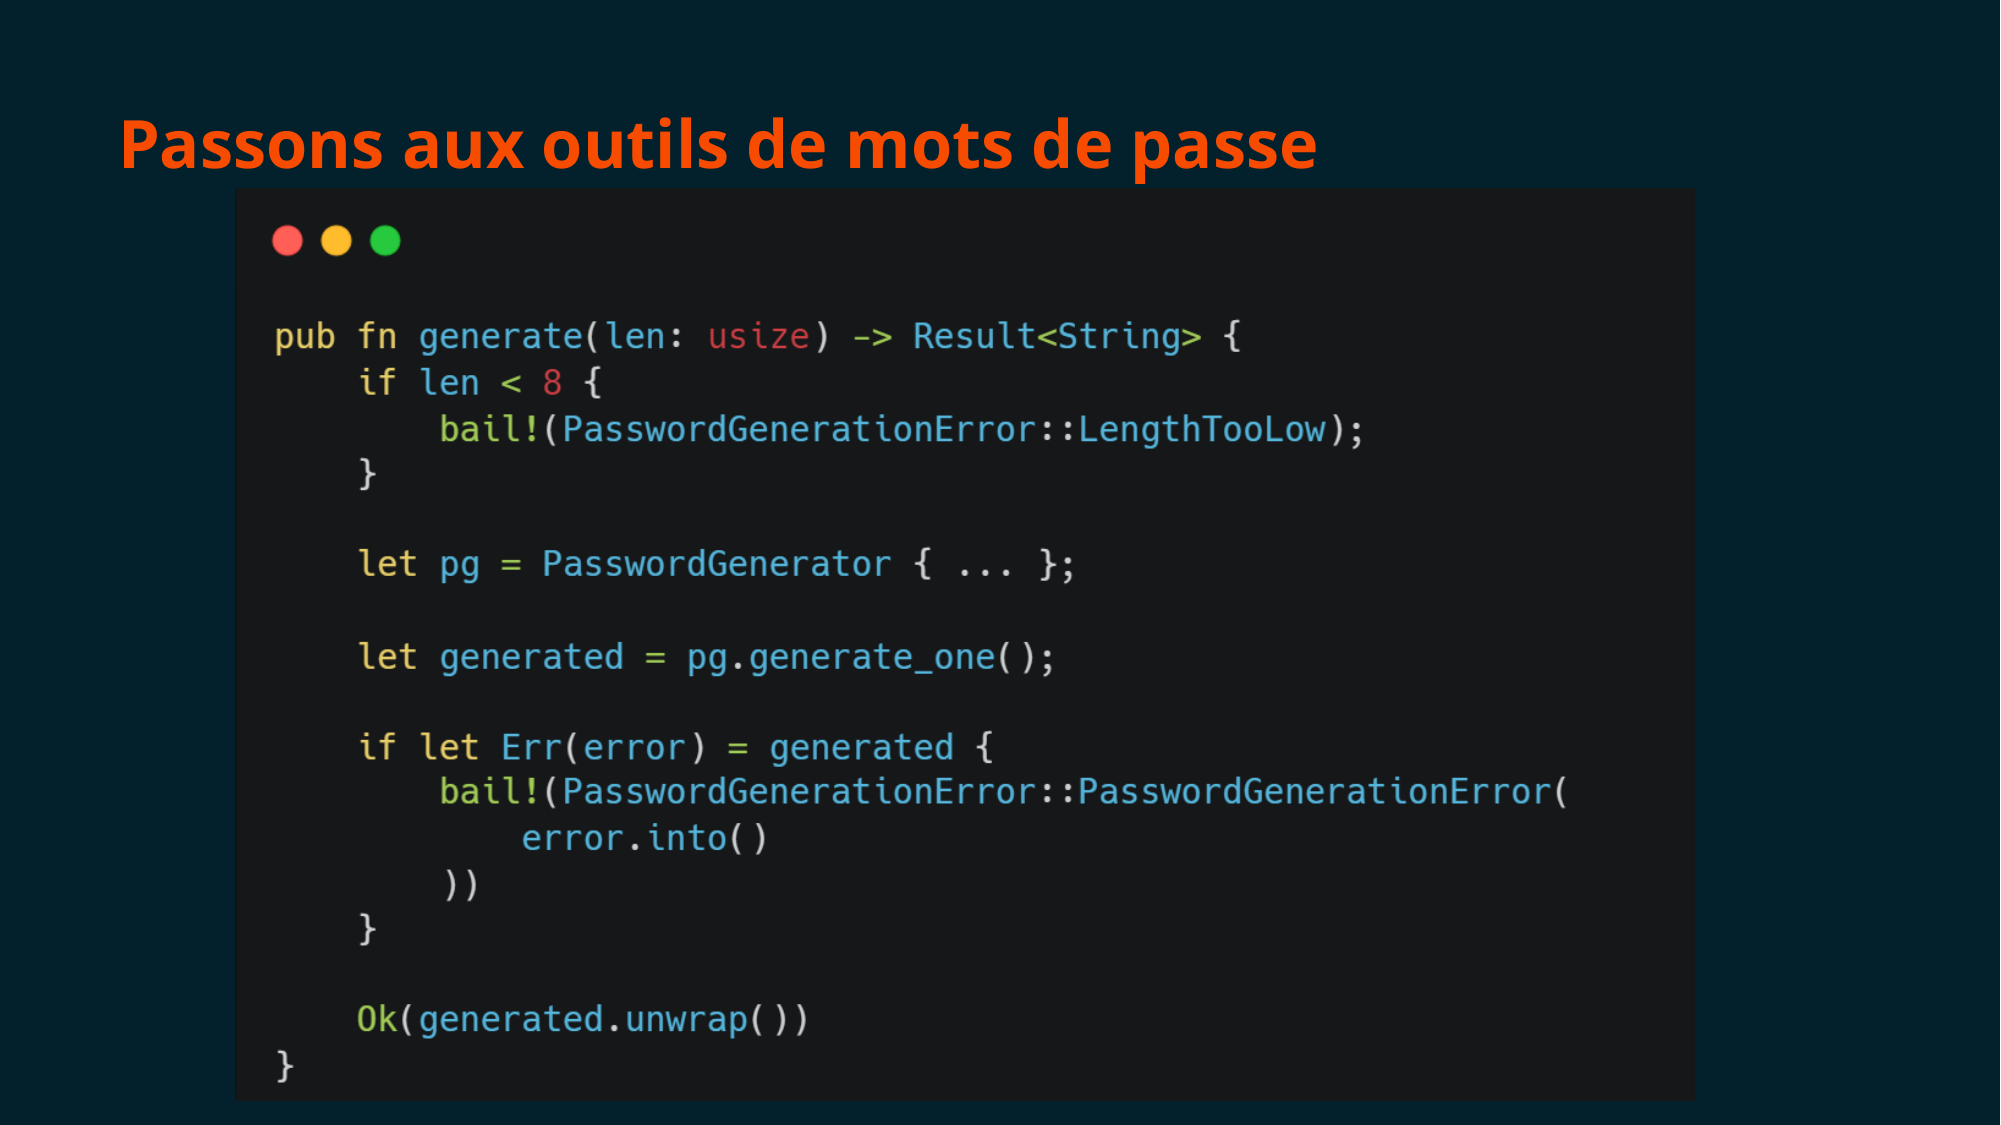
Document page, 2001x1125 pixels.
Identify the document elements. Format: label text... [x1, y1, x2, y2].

title Passons aux outils de mots de passe [118, 101, 1878, 206]
picture [235, 188, 1695, 1101]
